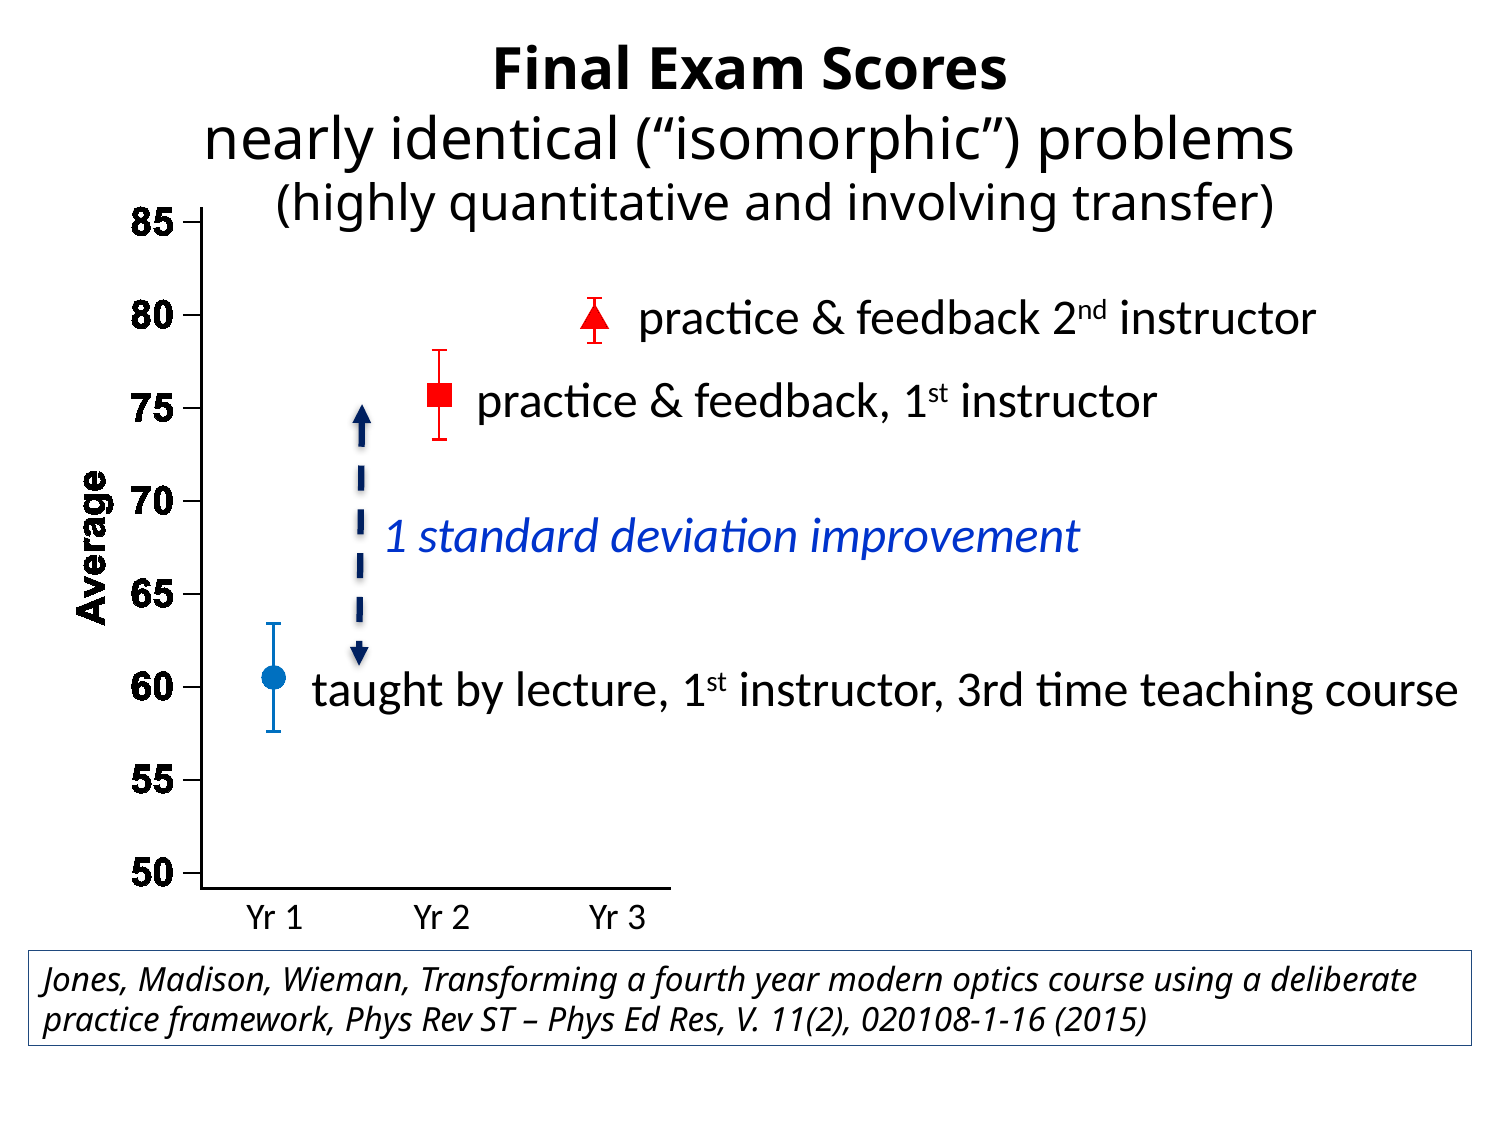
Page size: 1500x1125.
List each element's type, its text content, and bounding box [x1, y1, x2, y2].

text_box [154, 299, 173, 329]
text_box [131, 393, 151, 422]
text_box [84, 576, 105, 598]
text_box [153, 764, 173, 794]
text_box [131, 578, 151, 608]
text_box [154, 671, 173, 701]
text_box practice & feedback, 1st instructor [461, 360, 1174, 435]
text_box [580, 297, 609, 343]
text_box [131, 486, 151, 514]
text_box [132, 764, 152, 794]
text_box [153, 207, 173, 236]
text_box Final Exam Scores nearly identical (“isomorphic”) problems (highly quantitative and involving transfer) [0, 23, 1500, 239]
text_box [154, 485, 173, 515]
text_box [358, 403, 363, 666]
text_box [427, 350, 452, 440]
text_box [131, 299, 151, 329]
text_box [132, 857, 152, 887]
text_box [261, 623, 286, 732]
text_box [154, 857, 173, 887]
text_box [153, 579, 173, 608]
text_box [83, 471, 106, 491]
text_box [131, 671, 151, 701]
text_box [153, 393, 173, 422]
text_box practice & feedback 2nd instructor [623, 277, 1333, 352]
text_box [83, 537, 105, 551]
text_box [76, 596, 105, 626]
text_box taught by lecture, 1st instructor, 3rd time teaching course [296, 648, 1475, 724]
text_box Jones, Madison, Wieman, Transforming a fourth year modern optics course using a deliberate practice framework, Phys Rev ST – Phys Ed Res, V. 11(2), 020108-1-16 (2015) [28, 950, 1472, 1046]
text_box [131, 206, 151, 236]
text_box [83, 494, 114, 515]
text_box 1 standard deviation improvement [367, 494, 1097, 570]
text_box Yr 1 Yr 2 Yr 3 [231, 884, 662, 950]
text_box [83, 517, 106, 537]
text_box [83, 555, 106, 575]
